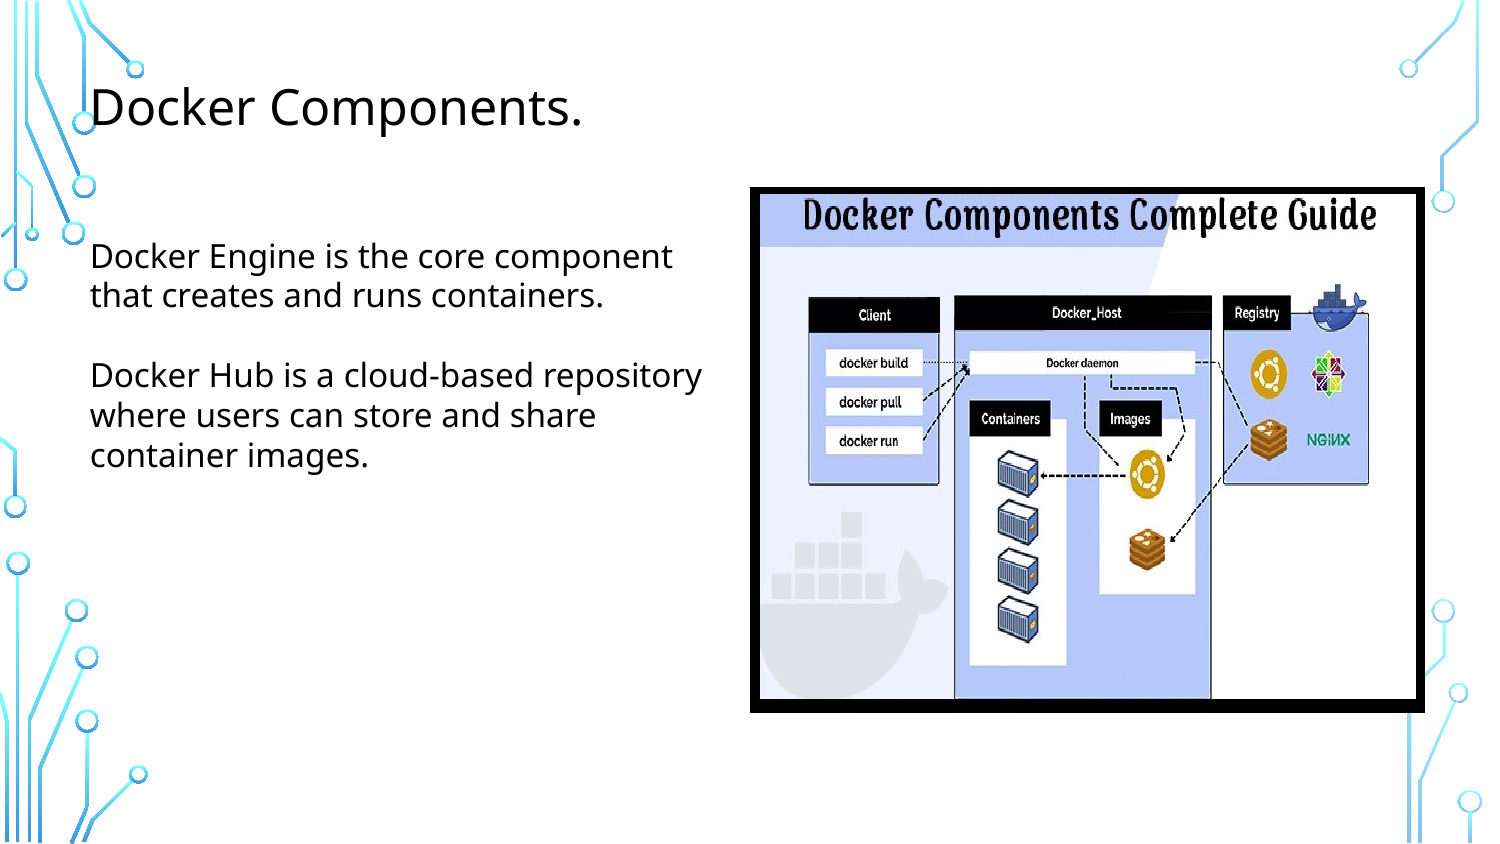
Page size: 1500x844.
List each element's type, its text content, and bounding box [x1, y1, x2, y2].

text_box Docker Components. [74, 37, 1425, 173]
text_box Docker Engine is the core component that creates and runs containers. Docker Hub is a cloud-based repository where users can store and share container images. [74, 187, 749, 713]
picture [749, 187, 1426, 713]
